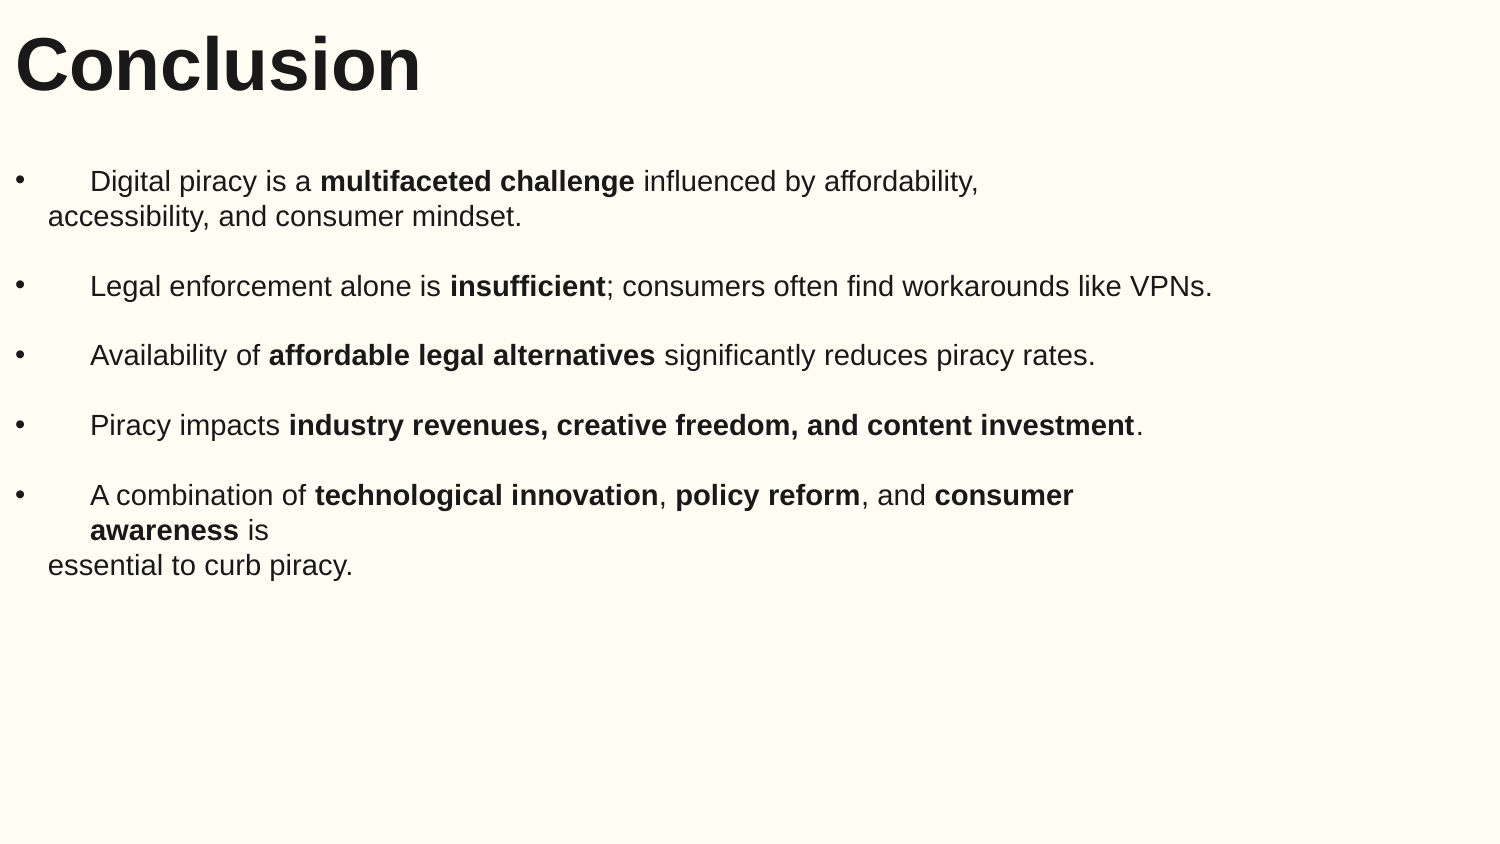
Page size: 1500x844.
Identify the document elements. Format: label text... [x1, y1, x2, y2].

title Conclusion [0, 0, 1443, 132]
list Digital piracy is a multifaceted challenge influenced by affordability, accessibility, and consumer mindset. Legal enforcement alone is insufficient; consumers often find workarounds like VPNs. Availability of affordable legal alternatives significantly reduces piracy rates. Piracy impacts industry revenues, creative freedom, and content investment. A combination of technological innovation, policy reform, and consumer awareness is essential to curb piracy. [0, 126, 1243, 617]
